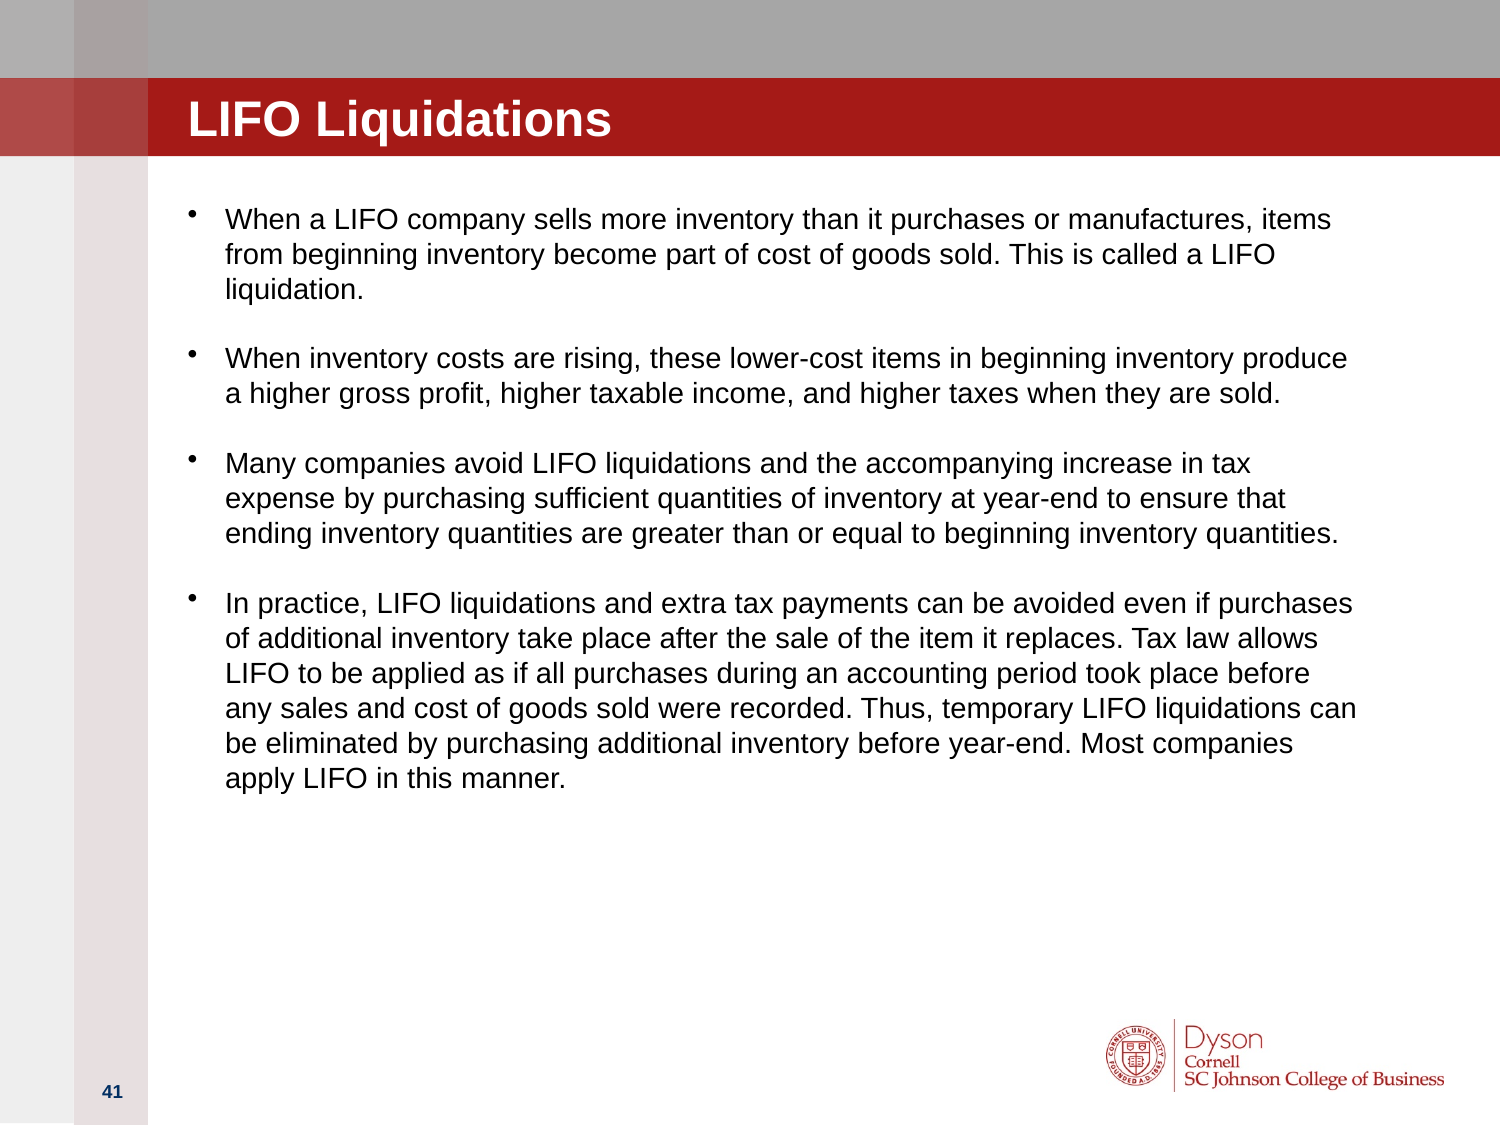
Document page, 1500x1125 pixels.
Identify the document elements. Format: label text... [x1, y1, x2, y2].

slide_number 41 [74, 1071, 151, 1125]
picture [1106, 1019, 1444, 1092]
list When a LIFO company sells more inventory than it purchases or manufactures, items from beginning inventory become part of cost of goods sold. This is called a LIFO liquidation. When inventory costs are rising, these lower-cost items in beginning inventory produce a higher gross profit, higher taxable income, and higher taxes when they are sold. Many companies avoid LIFO liquidations and the accompanying increase in tax expense by purchasing sufficient quantities of inventory at year-end to ensure that ending inventory quantities are greater than or equal to beginning inventory quantities. In practice, LIFO liquidations and extra tax payments can be avoided even if purchases of additional inventory take place after the sale of the item it replaces. Tax law allows LIFO to be applied as if all purchases during an accounting period took place before any sales and cost of goods sold were recorded. Thus, temporary LIFO liquidations can be eliminated by purchasing additional inventory before year-end. Most companies apply LIFO in this manner. [187, 200, 1363, 963]
title LIFO Liquidations [187, 46, 1425, 147]
